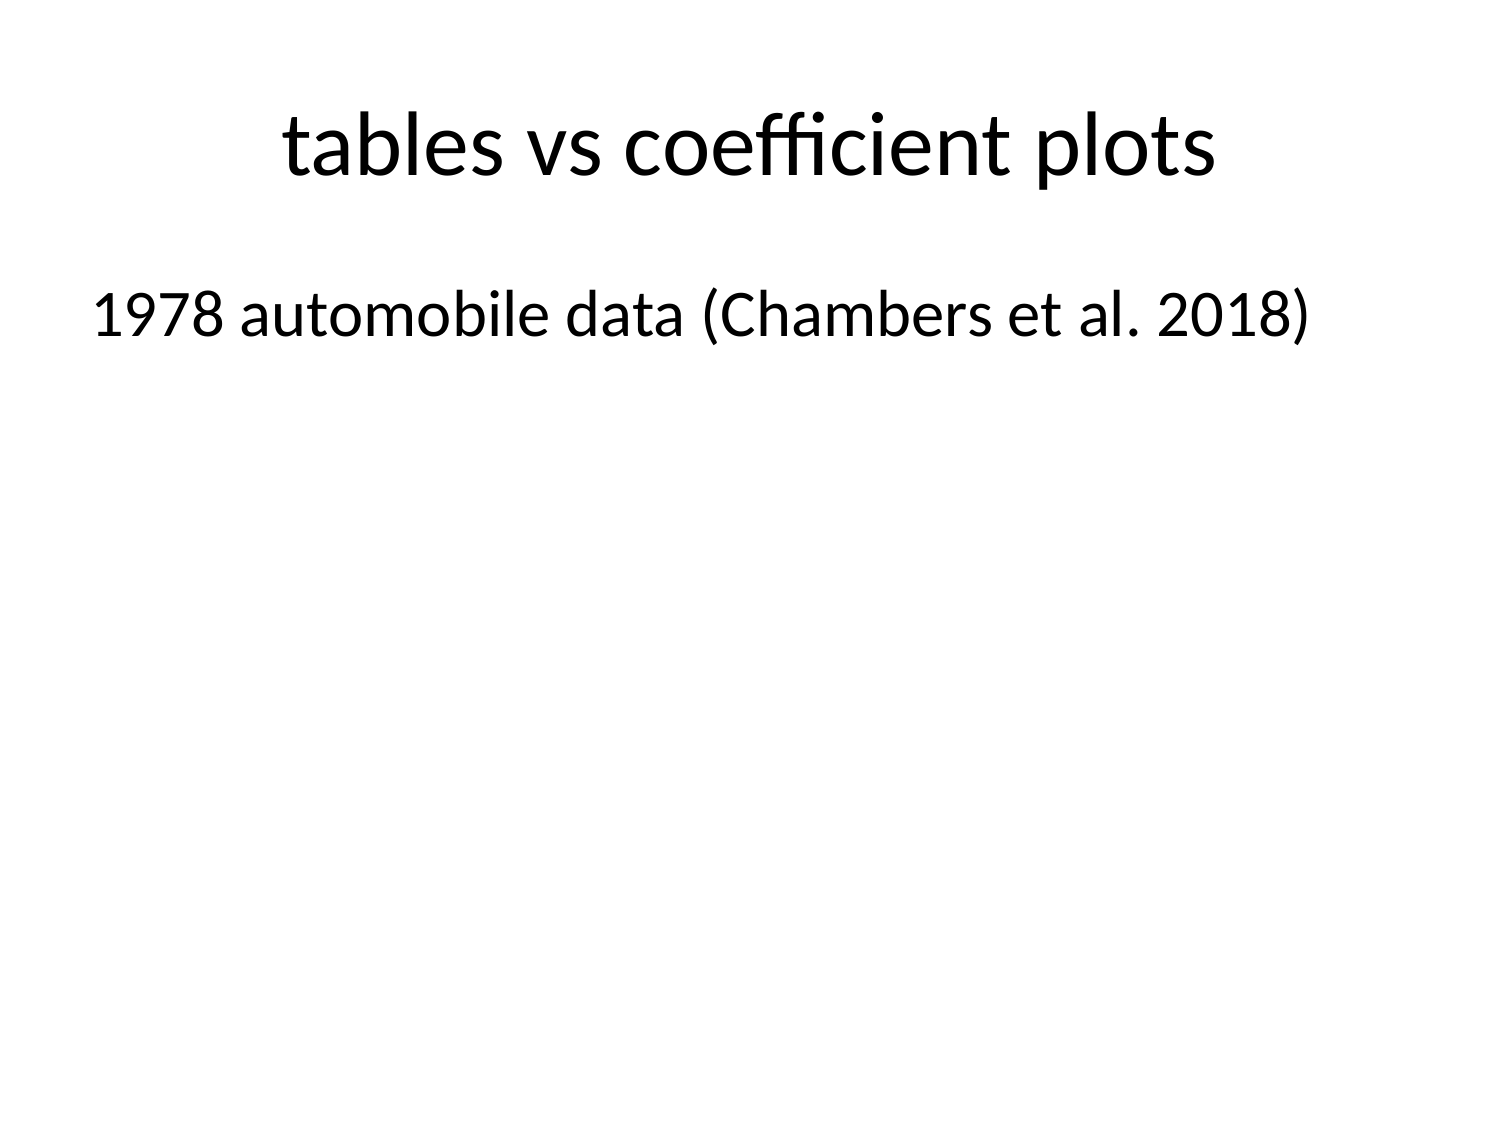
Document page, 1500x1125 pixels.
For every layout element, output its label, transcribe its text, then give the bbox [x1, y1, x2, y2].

title tables vs coefficient plots [75, 45, 1425, 233]
list 1978 automobile data (Chambers et al. 2018) [75, 262, 1425, 1005]
